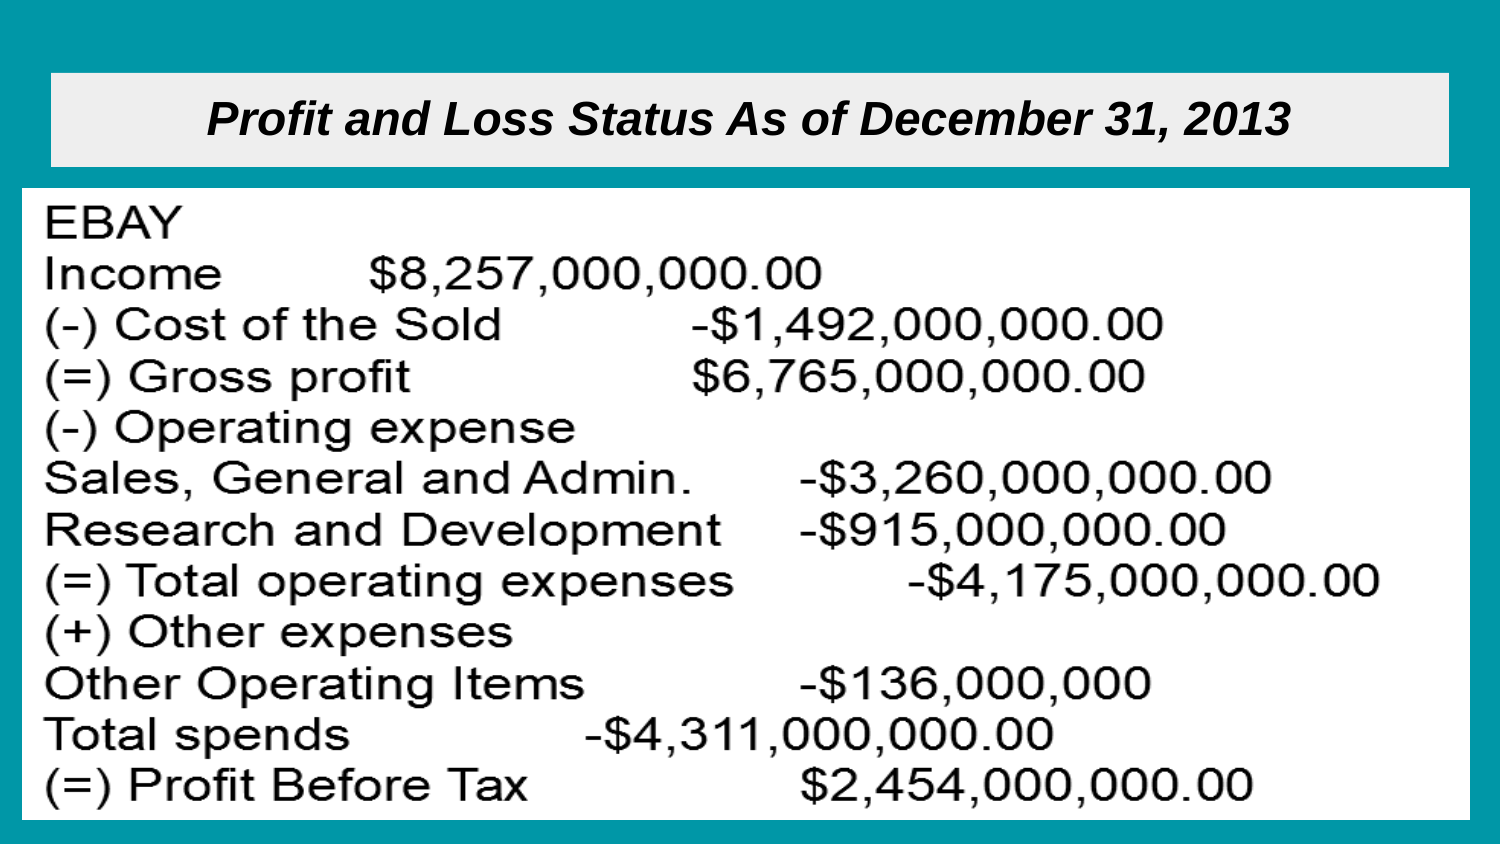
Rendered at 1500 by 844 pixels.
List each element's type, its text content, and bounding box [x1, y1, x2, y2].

title Profit and Loss Status As of December 31, 2013 [51, 72, 1449, 167]
picture [22, 188, 1470, 820]
